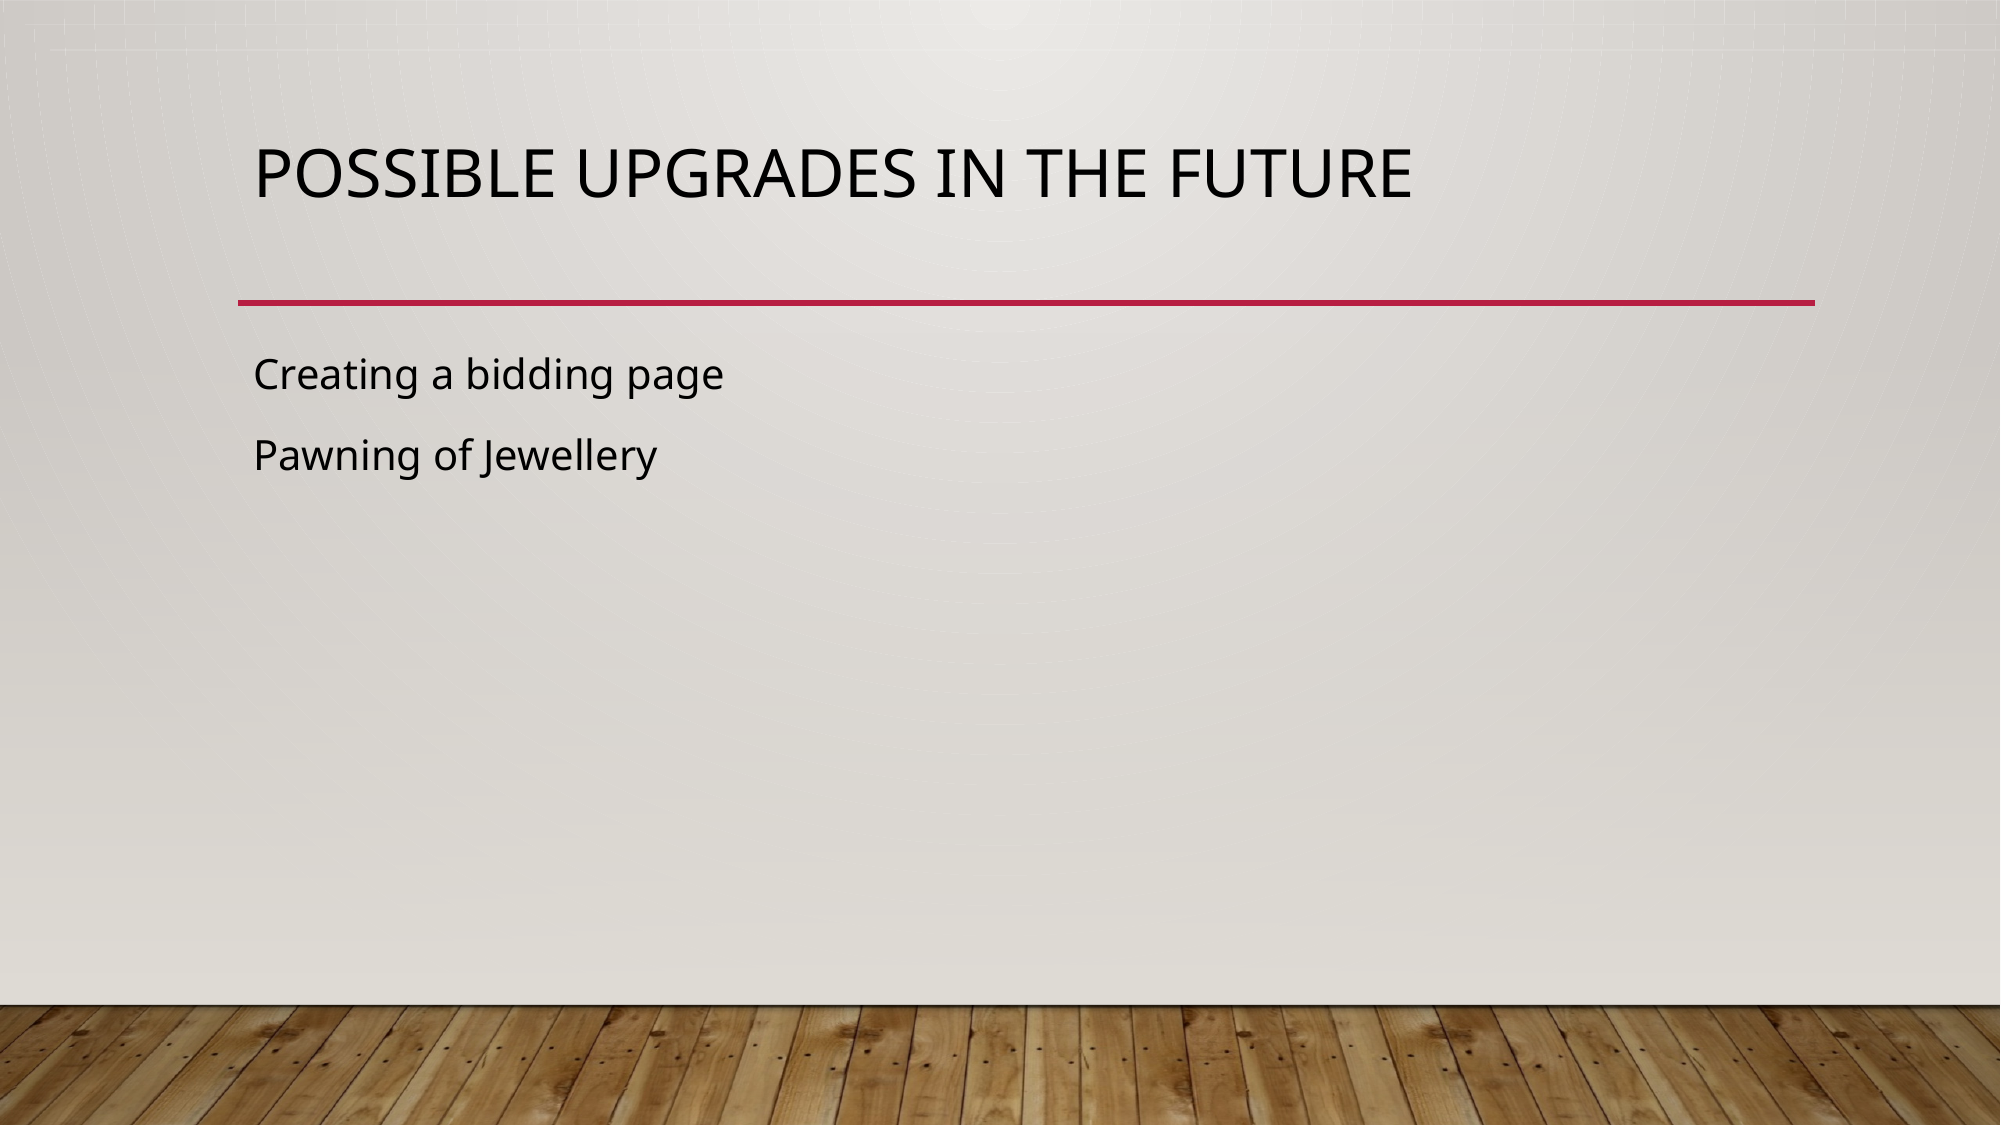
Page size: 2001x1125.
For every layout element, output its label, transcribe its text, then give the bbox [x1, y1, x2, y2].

list Creating a bidding page Pawning of Jewellery [238, 330, 1814, 897]
title Possible upgrades in the future [238, 131, 1814, 305]
picture [0, 1005, 2000, 1125]
